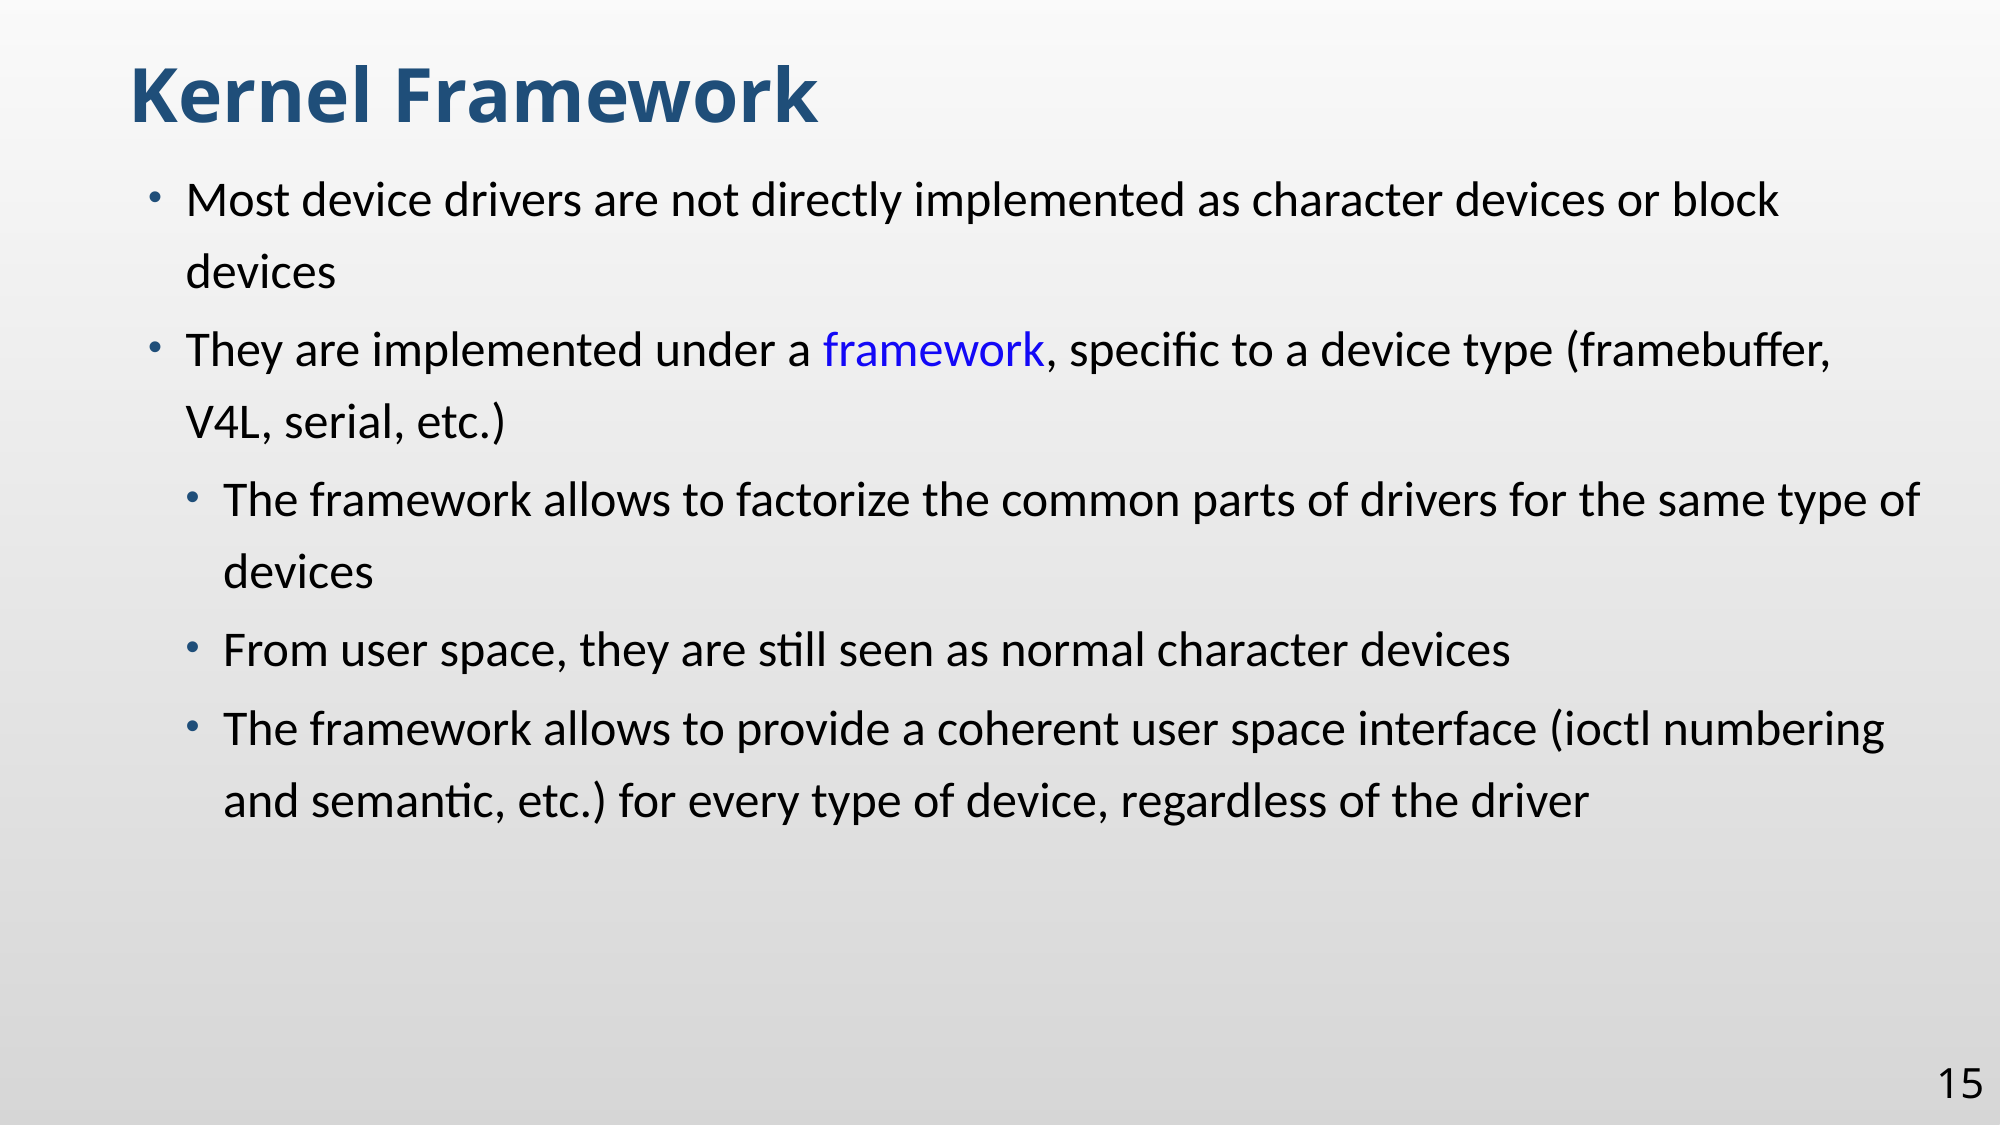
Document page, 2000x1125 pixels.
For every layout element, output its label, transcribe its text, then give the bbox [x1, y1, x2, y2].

text_box 15 [1811, 1070, 2000, 1101]
text_box Kernel Framework [113, 30, 1886, 147]
list Most device drivers are not directly implemented as character devices or block devices They are implemented under a framework, specific to a device type (framebuffer, V4L, serial, etc.) The framework allows to factorize the common parts of drivers for the same type of devices From user space, they are still seen as normal character devices The framework allows to provide a coherent user space interface (ioctl numbering and semantic, etc.) for every type of device, regardless of the driver [125, 146, 1945, 1076]
